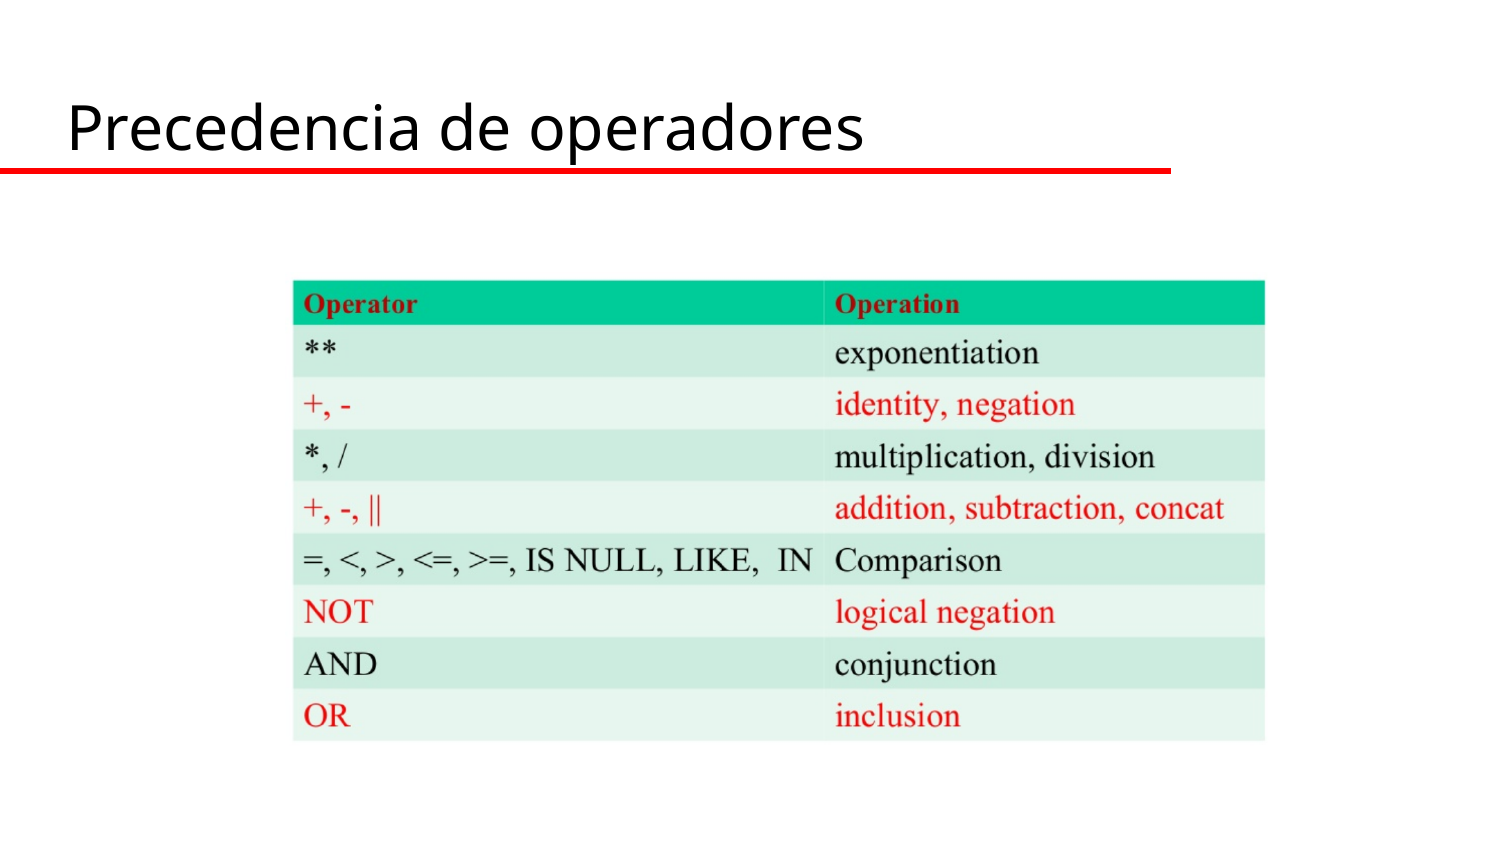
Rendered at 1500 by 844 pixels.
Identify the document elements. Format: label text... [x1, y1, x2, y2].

text_box Precedencia de operadores [51, 72, 1449, 167]
picture [284, 271, 1271, 746]
